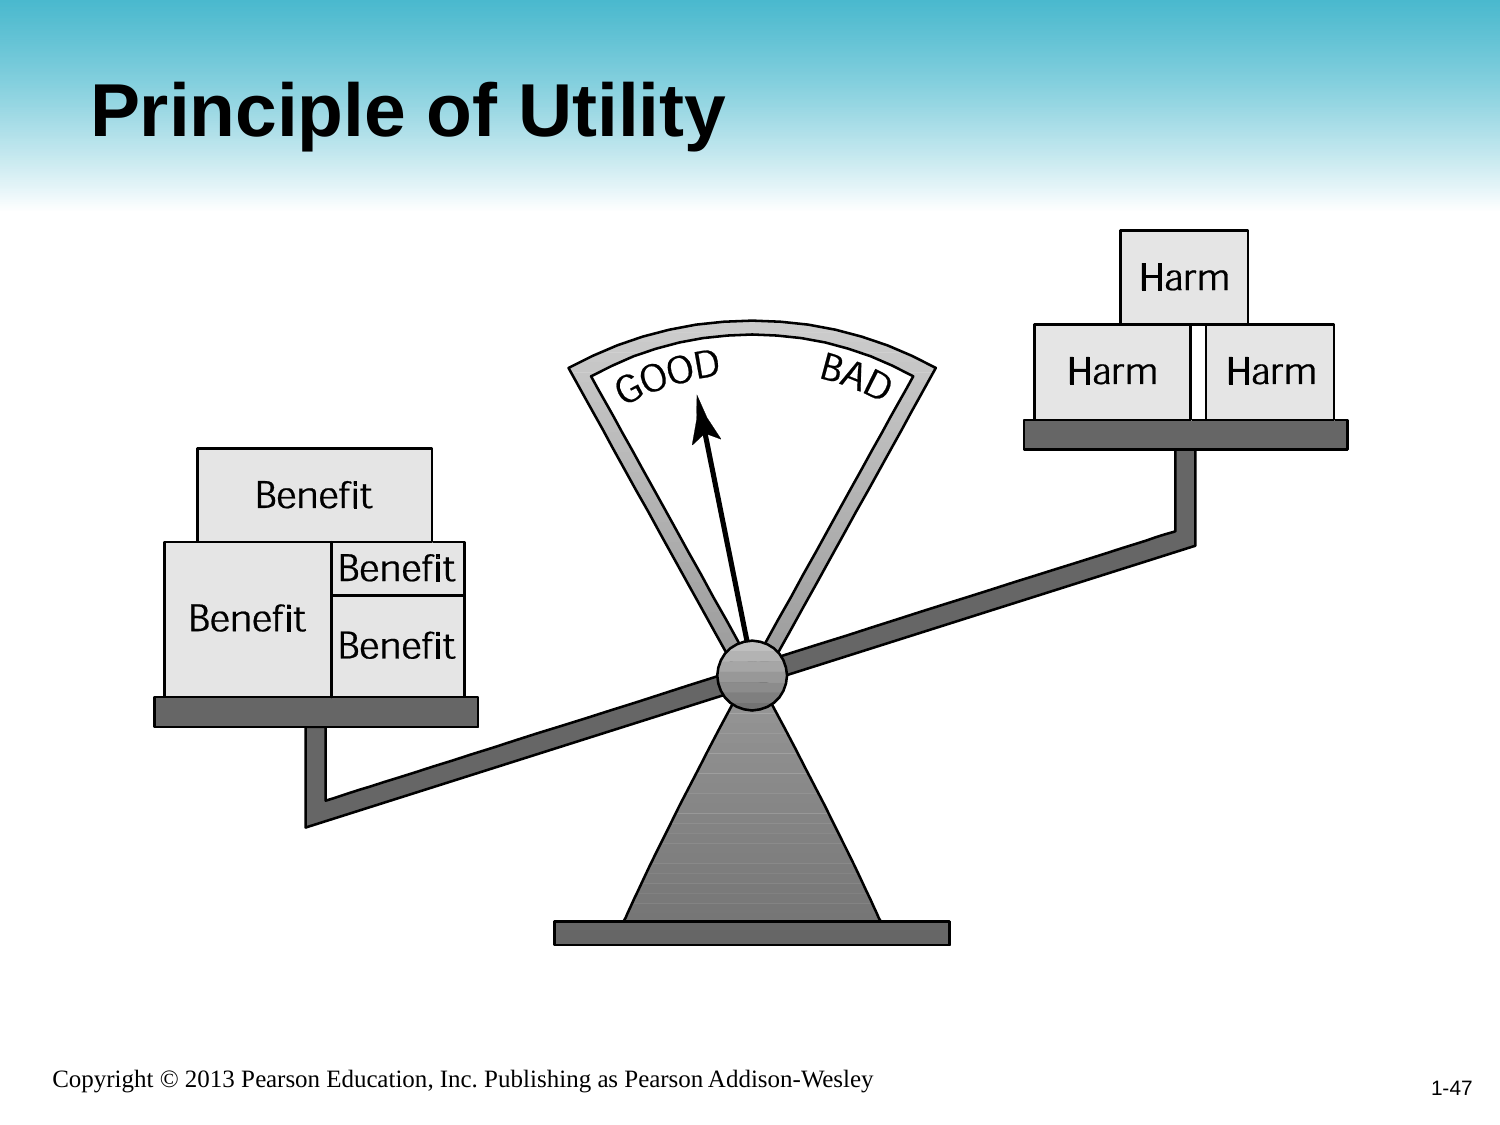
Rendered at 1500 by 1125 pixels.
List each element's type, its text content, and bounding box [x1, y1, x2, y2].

picture [149, 224, 1351, 948]
title Principle of Utility [74, 12, 1438, 201]
slide_number 1-47 [1174, 1049, 1488, 1125]
